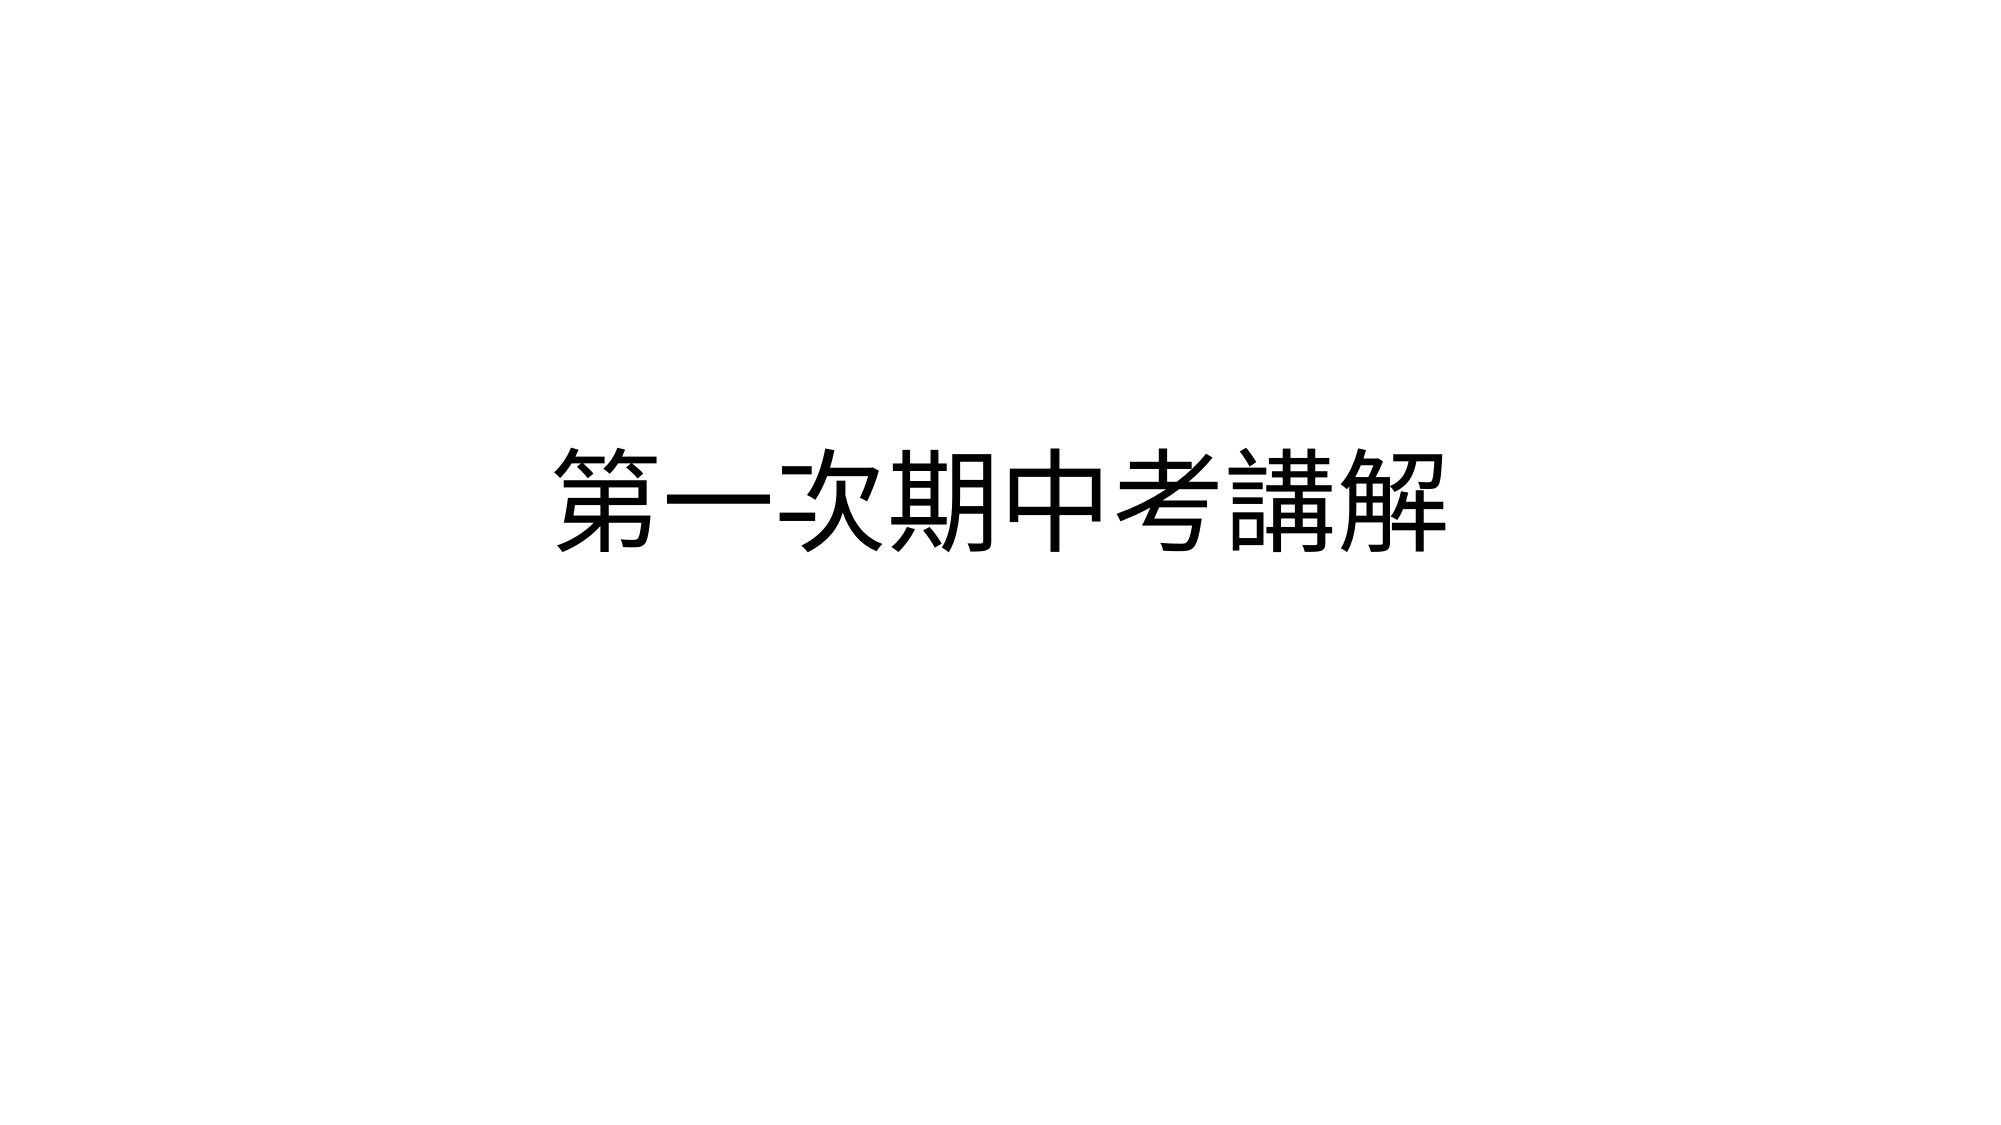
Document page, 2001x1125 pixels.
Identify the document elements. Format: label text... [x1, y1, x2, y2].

title 第一次期中考講解 [249, 184, 1750, 576]
